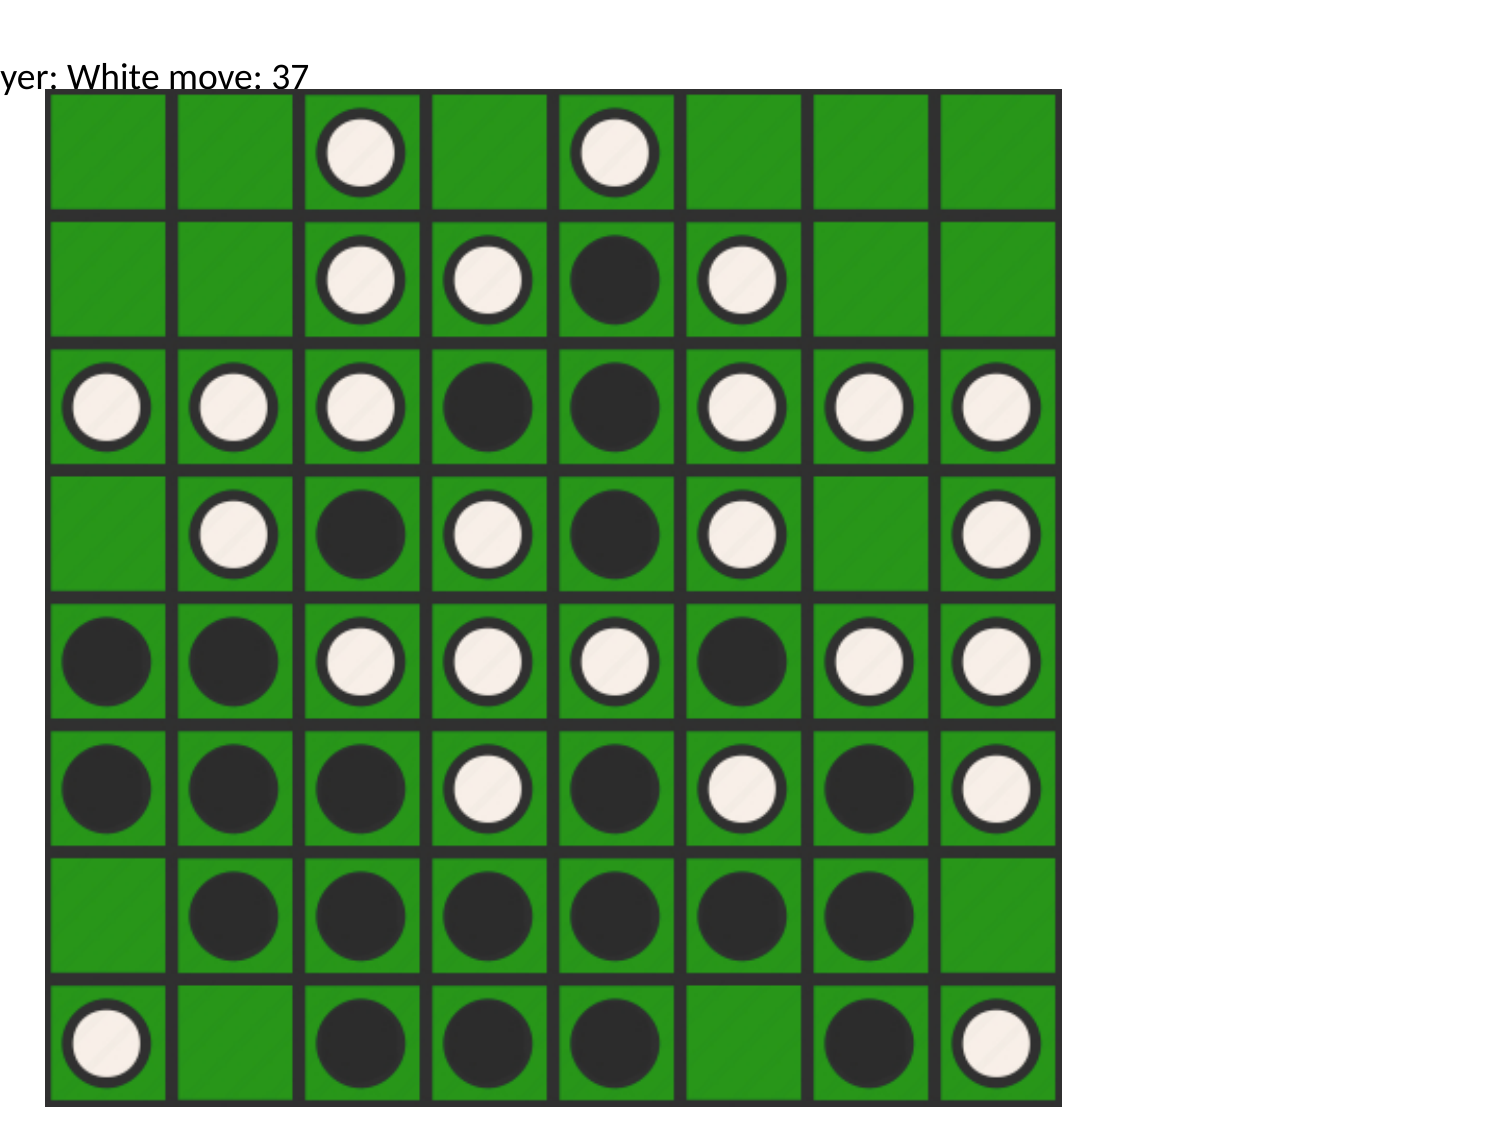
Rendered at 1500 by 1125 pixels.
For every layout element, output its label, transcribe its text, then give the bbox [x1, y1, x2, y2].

text_box turn: 44 player: White move: 37 [0, 44, 325, 105]
picture [44, 89, 1062, 1107]
